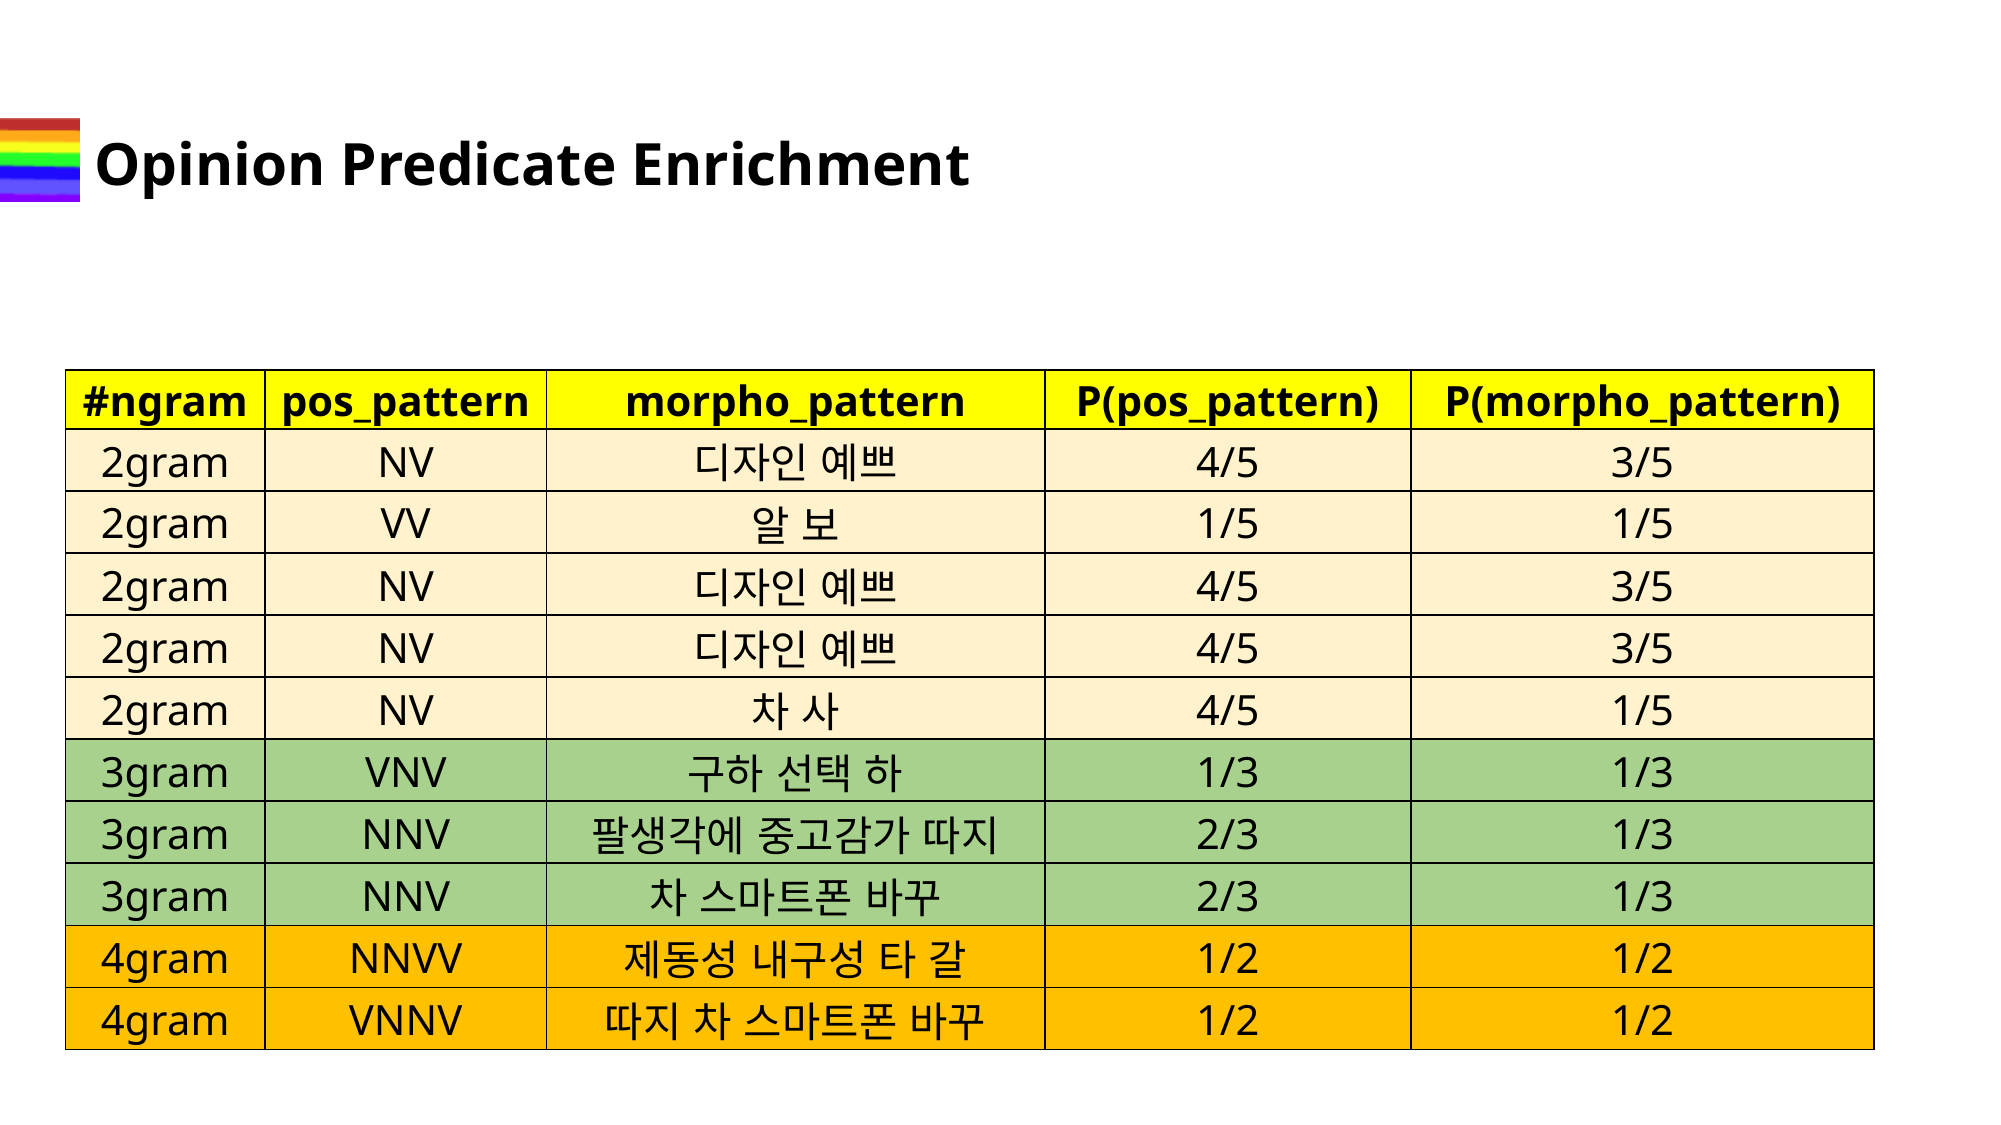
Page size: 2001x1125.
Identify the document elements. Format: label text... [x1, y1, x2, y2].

table_cell 1/3 [1412, 740, 1873, 800]
table_cell 1/2 [1046, 926, 1410, 987]
table_cell 4/5 [1046, 430, 1410, 490]
table_cell 구하 선택 하 [547, 740, 1044, 800]
table_cell 차 스마트폰 바꾸 [547, 864, 1044, 925]
table_cell 3/5 [1412, 554, 1873, 614]
table_cell 2gram [66, 678, 264, 738]
table_cell NNV [266, 864, 546, 925]
table_cell NV [266, 554, 546, 614]
table_cell 4gram [66, 988, 264, 1049]
table_cell 제동성 내구성 타 갈 [547, 926, 1044, 987]
picture [0, 118, 79, 202]
table_header pos_pattern [266, 371, 546, 428]
table_cell 1/2 [1046, 988, 1410, 1049]
title Opinion Predicate Enrichment [79, 57, 1805, 275]
table_cell NNV [266, 802, 546, 862]
table_cell NV [266, 430, 546, 490]
table_cell 1/3 [1046, 740, 1410, 800]
table_cell 2gram [66, 554, 264, 614]
table_header morpho_pattern [547, 371, 1044, 428]
table_cell 2gram [66, 492, 264, 552]
table_cell 3gram [66, 740, 264, 800]
table_cell NV [266, 678, 546, 738]
table_cell 4/5 [1046, 678, 1410, 738]
table_cell 1/5 [1412, 678, 1873, 738]
table_cell 3gram [66, 802, 264, 862]
table_cell VV [266, 492, 546, 552]
table_cell 디자인 예쁘 [547, 616, 1044, 676]
table_header #ngram [66, 371, 264, 428]
table_header P(morpho_pattern) [1412, 371, 1873, 428]
table_cell 1/3 [1412, 864, 1873, 925]
table_cell 2gram [66, 430, 264, 490]
table_cell 2/3 [1046, 864, 1410, 925]
table_cell 디자인 예쁘 [547, 554, 1044, 614]
table_header P(pos_pattern) [1046, 371, 1410, 428]
table_cell 1/3 [1412, 802, 1873, 862]
table_cell 3/5 [1412, 430, 1873, 490]
table_cell VNNV [266, 988, 546, 1049]
table_cell VNV [266, 740, 546, 800]
table_cell 2/3 [1046, 802, 1410, 862]
table_cell 따지 차 스마트폰 바꾸 [547, 988, 1044, 1049]
table_cell 3/5 [1412, 616, 1873, 676]
table_cell 2gram [66, 616, 264, 676]
table_cell 디자인 예쁘 [547, 430, 1044, 490]
table_cell 1/2 [1412, 926, 1873, 987]
table_cell 4gram [66, 926, 264, 987]
table_cell 4/5 [1046, 616, 1410, 676]
table_cell 1/2 [1412, 988, 1873, 1049]
table_cell NNVV [266, 926, 546, 987]
table_cell NV [266, 616, 546, 676]
table_cell 3gram [66, 864, 264, 925]
table_cell 알 보 [547, 492, 1044, 552]
table_cell 1/5 [1412, 492, 1873, 552]
table_cell 1/5 [1046, 492, 1410, 552]
table_cell 팔생각에 중고감가 따지 [547, 802, 1044, 862]
table_cell 4/5 [1046, 554, 1410, 614]
table_cell 차 사 [547, 678, 1044, 738]
